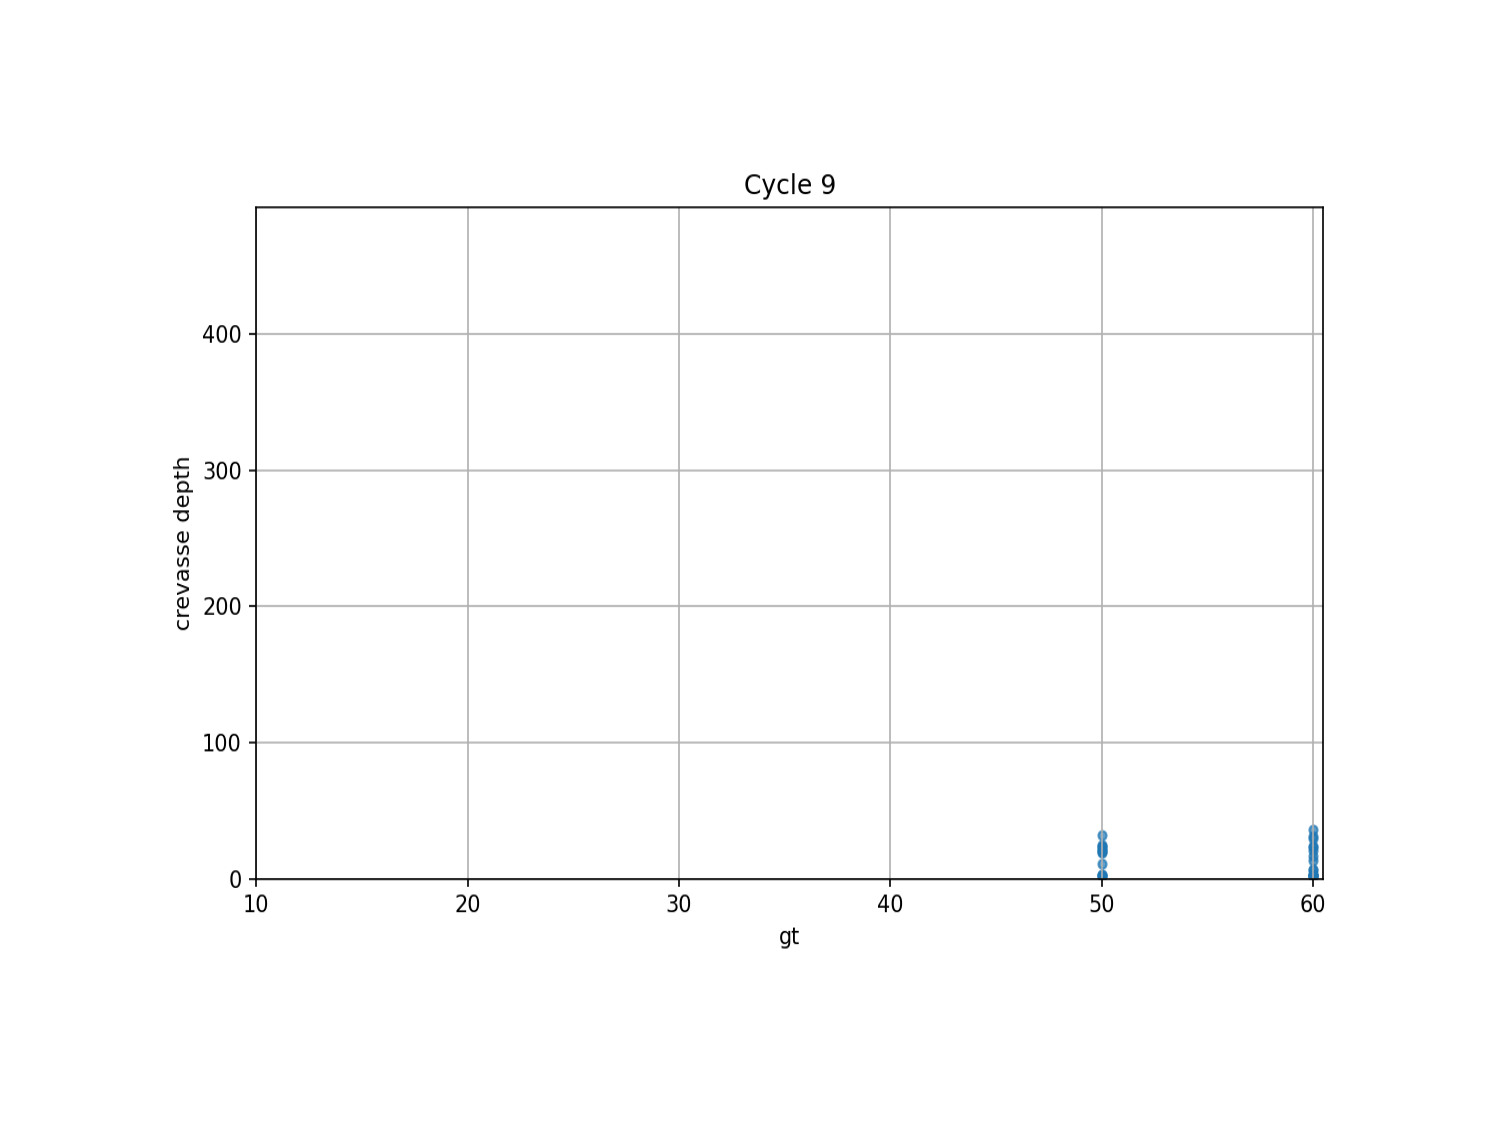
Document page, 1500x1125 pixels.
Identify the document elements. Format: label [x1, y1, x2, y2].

picture [149, 149, 1351, 976]
